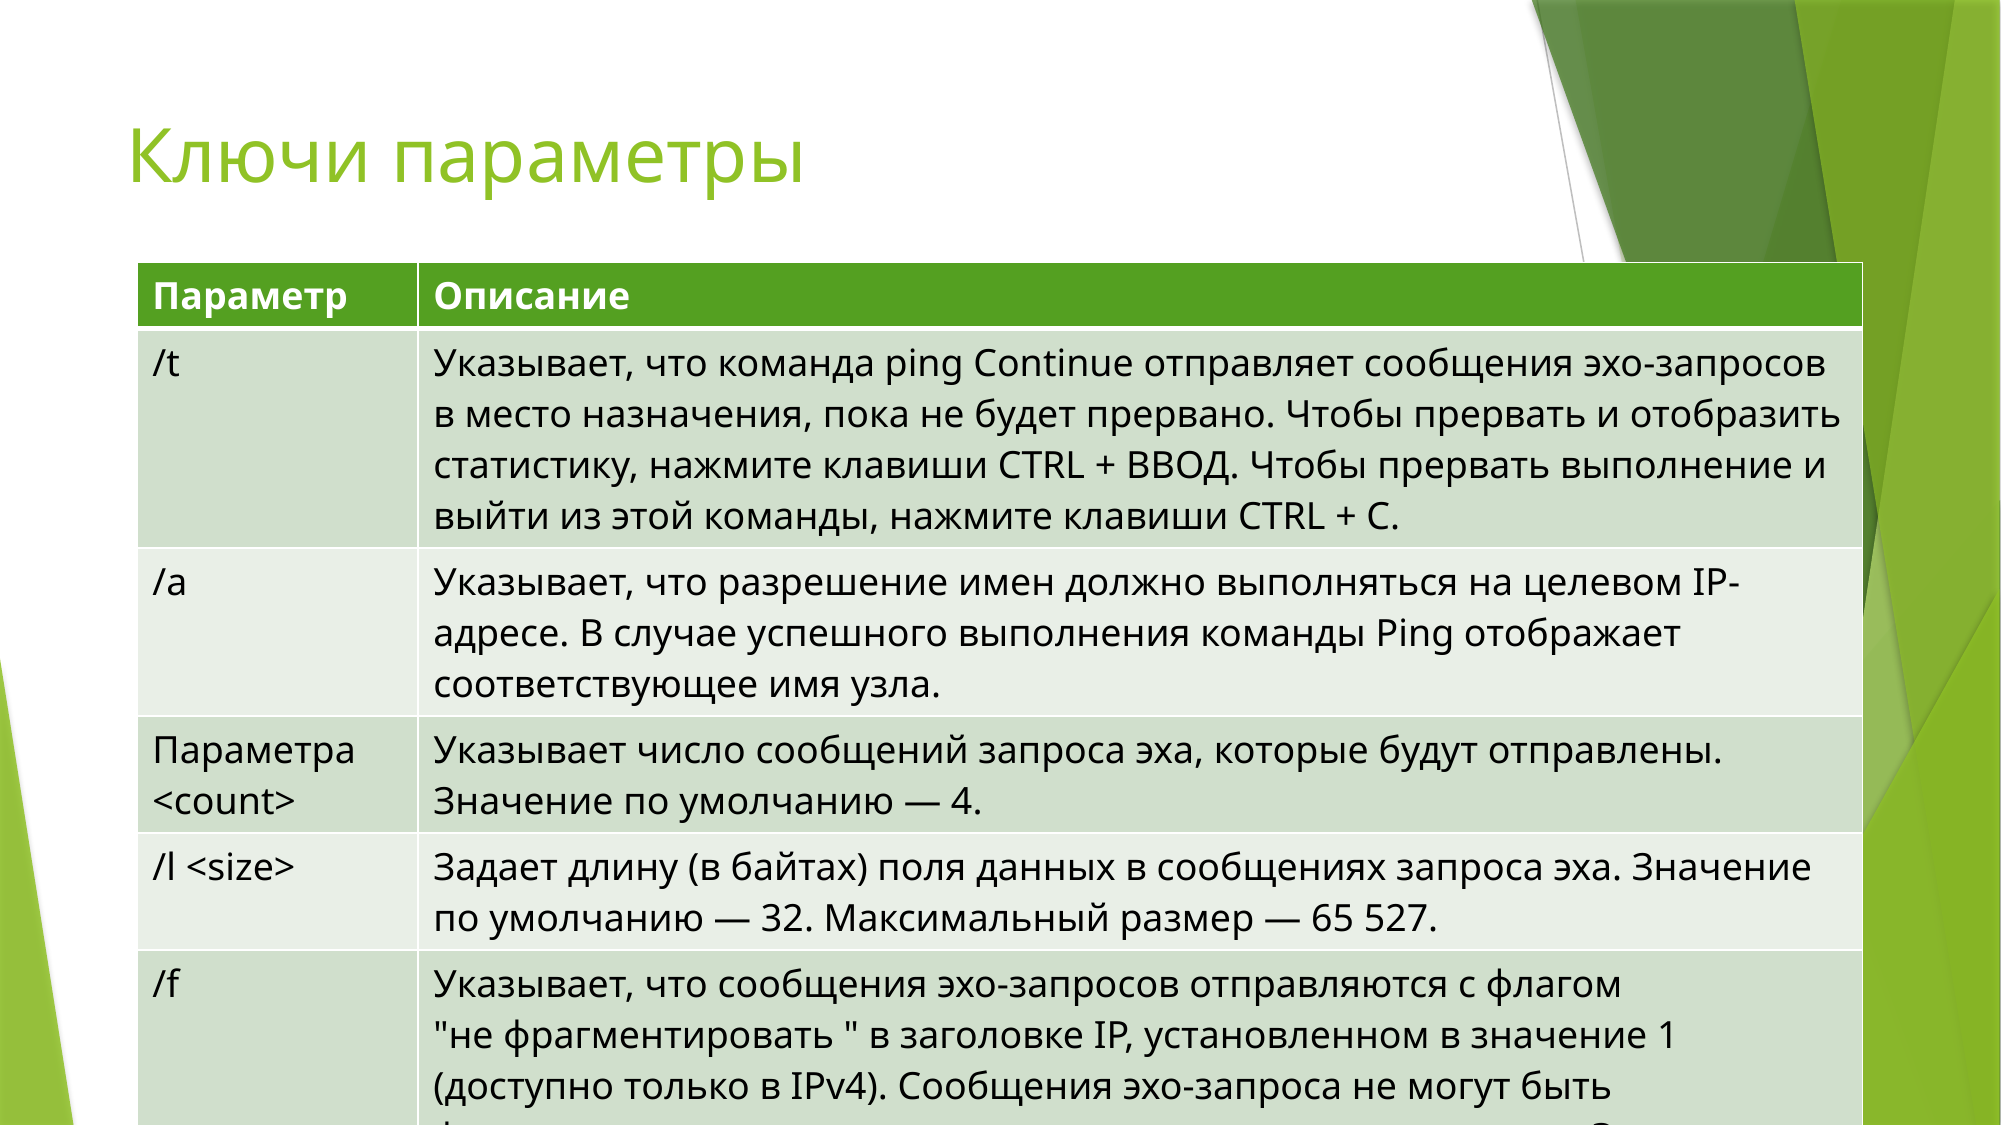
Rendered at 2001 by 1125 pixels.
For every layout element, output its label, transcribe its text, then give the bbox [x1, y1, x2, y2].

table_cell Задает длину (в байтах) поля данных в сообщениях запроса эха. Значение по умолчанию — 32. Максимальный размер — 65 527. [419, 834, 1862, 949]
table_cell Параметра <count> [138, 717, 417, 832]
table_cell /f [138, 951, 417, 1125]
table_header Описание [419, 263, 1862, 326]
table_cell /t [138, 331, 417, 547]
table_cell Указывает, что команда ping Continue отправляет сообщения эхо-запросов в место назначения, пока не будет прервано. Чтобы прервать и отобразить статистику, нажмите клавиши CTRL + ВВОД. Чтобы прервать выполнение и выйти из этой команды, нажмите клавиши CTRL + C. [419, 331, 1862, 547]
table_cell /a [138, 549, 417, 715]
table_cell Указывает число сообщений запроса эха, которые будут отправлены. Значение по умолчанию — 4. [419, 717, 1862, 832]
table_header Параметр [138, 263, 417, 326]
table_cell Указывает, что разрешение имен должно выполняться на целевом IP-адресе. В случае успешного выполнения команды Ping отображает соответствующее имя узла. [419, 549, 1862, 715]
table_cell Указывает, что сообщения эхо-запросов отправляются с флагом "не фрагментировать " в заголовке IP, установленном в значение 1 (доступно только в IPv4). Сообщения эхо-запроса не могут быть фрагментированы маршрутизаторами по пути к назначению. Этот параметр полезен для устранения неполадок с максимальным количеством блоков передачи (PMTU). [419, 951, 1862, 1125]
title Ключи параметры [111, 99, 1522, 317]
table_cell /l <size> [138, 834, 417, 949]
